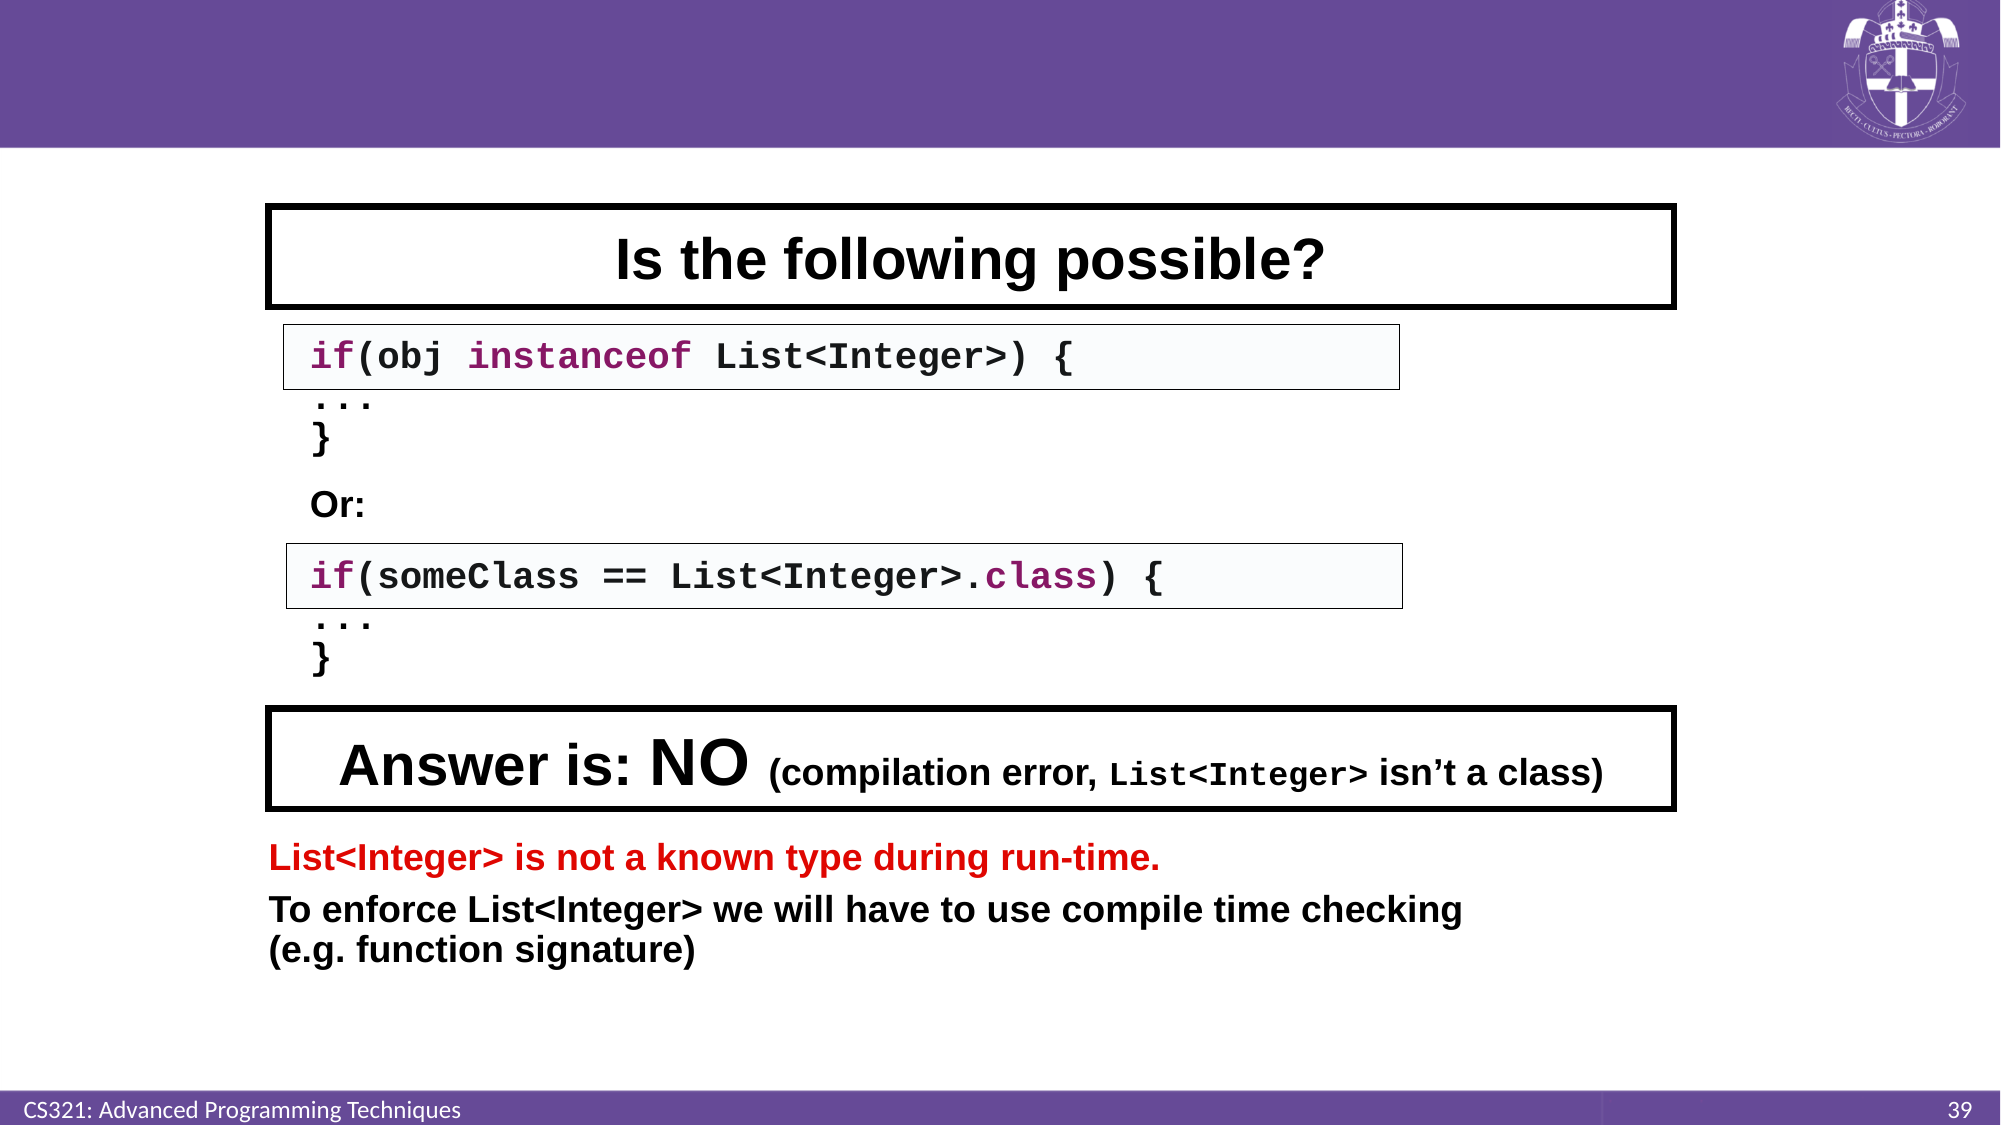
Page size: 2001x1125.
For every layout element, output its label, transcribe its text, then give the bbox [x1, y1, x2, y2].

list [105, 191, 1831, 906]
text_box Is the following possible? [268, 206, 1675, 307]
slide_number 39 [1862, 1078, 1994, 1125]
text_box [286, 543, 1403, 608]
footer CS321: Advanced Programming Techniques [8, 1078, 499, 1125]
text_box [283, 324, 1400, 390]
text_box Answer is: NO (compilation error, List<Integer> isn’t a class) [268, 708, 1675, 809]
picture [0, 0, 2001, 1125]
text_box List<Integer> is not a known type during run-time. To enforce List<Integer> we will have to use compile time checking (e.g. function signature) [268, 838, 1675, 1023]
text_box if(obj instanceof List<Integer>) { ... } Or: if(someClass == List<Integer>.class) { ... } [309, 336, 1604, 679]
